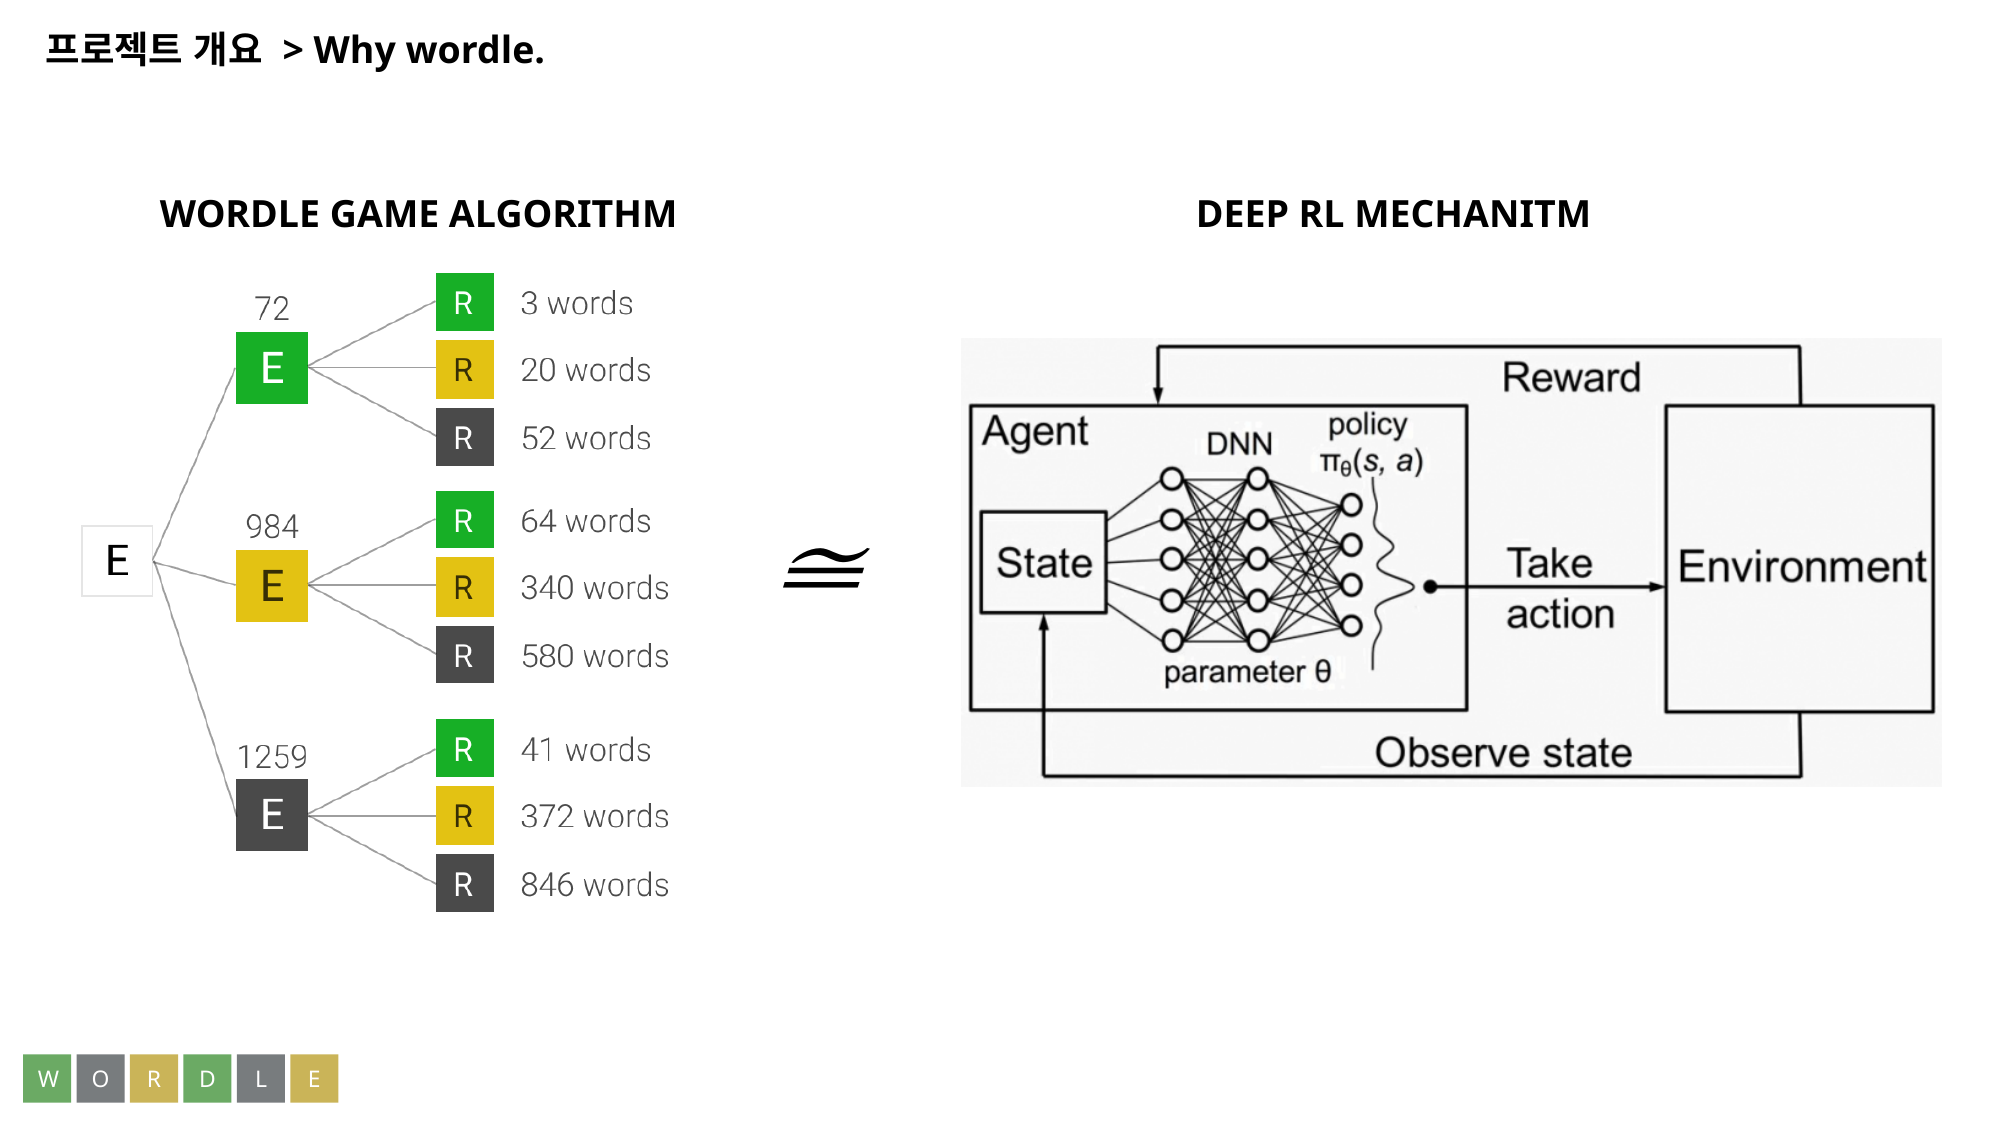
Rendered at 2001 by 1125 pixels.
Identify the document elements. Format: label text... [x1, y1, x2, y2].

text_box WORDLE GAME ALGORITHM [145, 182, 726, 242]
picture [27, 242, 747, 944]
text_box 프로젝트 개요 > Why wordle. [13, 18, 1000, 79]
picture [961, 338, 1942, 787]
text_box DEEP RL MECHANITM [1181, 182, 1762, 243]
